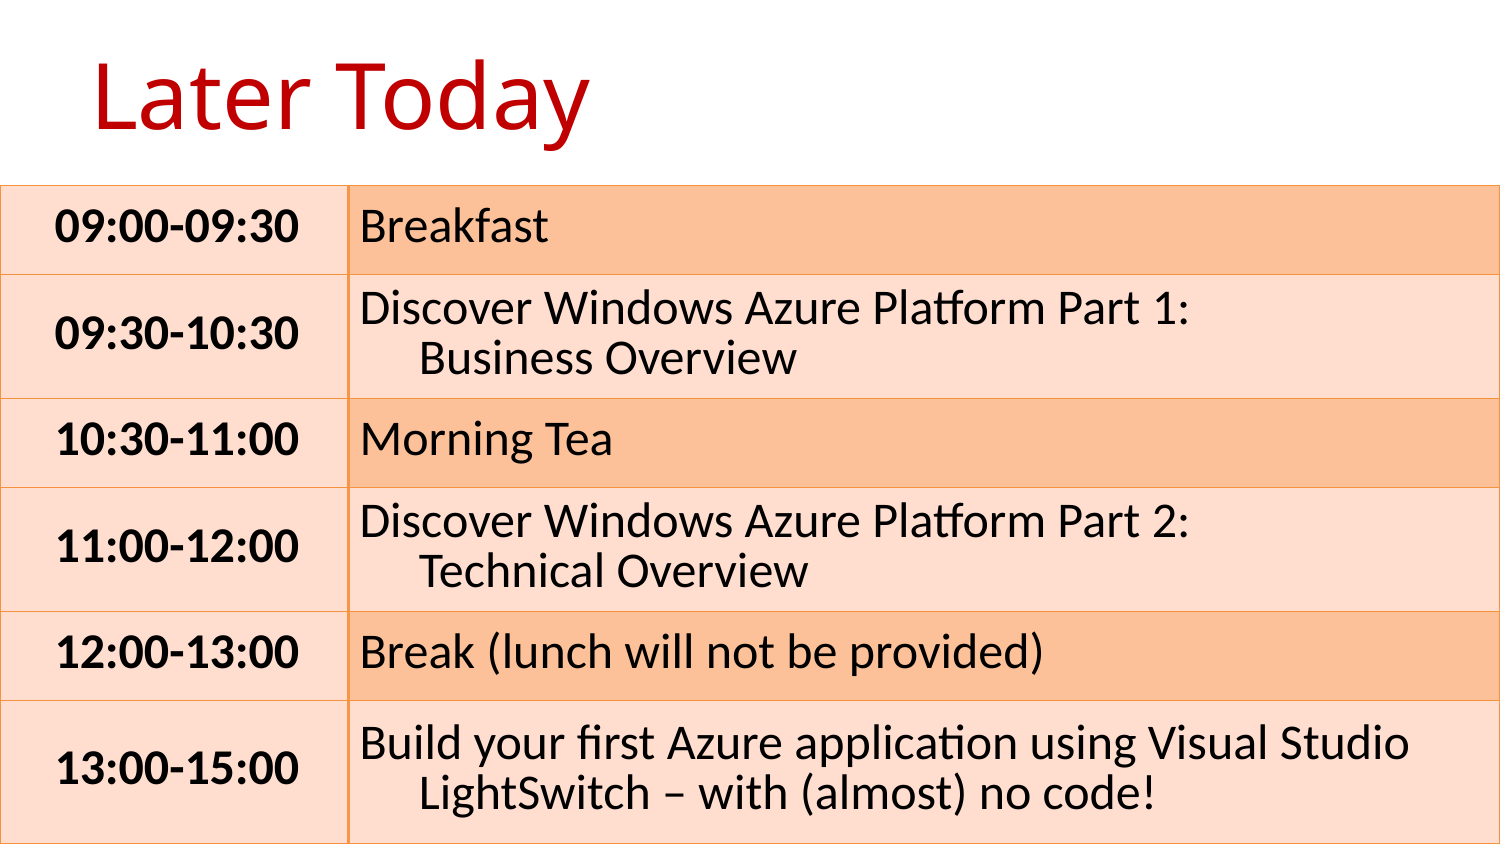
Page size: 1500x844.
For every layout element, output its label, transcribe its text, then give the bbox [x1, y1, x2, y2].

table_cell 13:00-15:00 [1, 701, 347, 843]
table_cell 12:00-13:00 [1, 612, 347, 700]
title Later Today [75, 0, 1425, 185]
table_cell 11:00-12:00 [1, 488, 347, 611]
table_cell 09:30-10:30 [1, 275, 347, 398]
table_cell Build your first Azure application using Visual Studio LightSwitch – with (almost) no code! [350, 701, 1499, 843]
table_cell Discover Windows Azure Platform Part 2: Technical Overview [350, 488, 1499, 611]
table_header 09:00-09:30 [1, 186, 347, 274]
table_header Breakfast [350, 186, 1499, 274]
table_cell Discover Windows Azure Platform Part 1: Business Overview [350, 275, 1499, 398]
table_cell Break (lunch will not be provided) [350, 612, 1499, 700]
table_cell Morning Tea [350, 399, 1499, 487]
table_cell 10:30-11:00 [1, 399, 347, 487]
